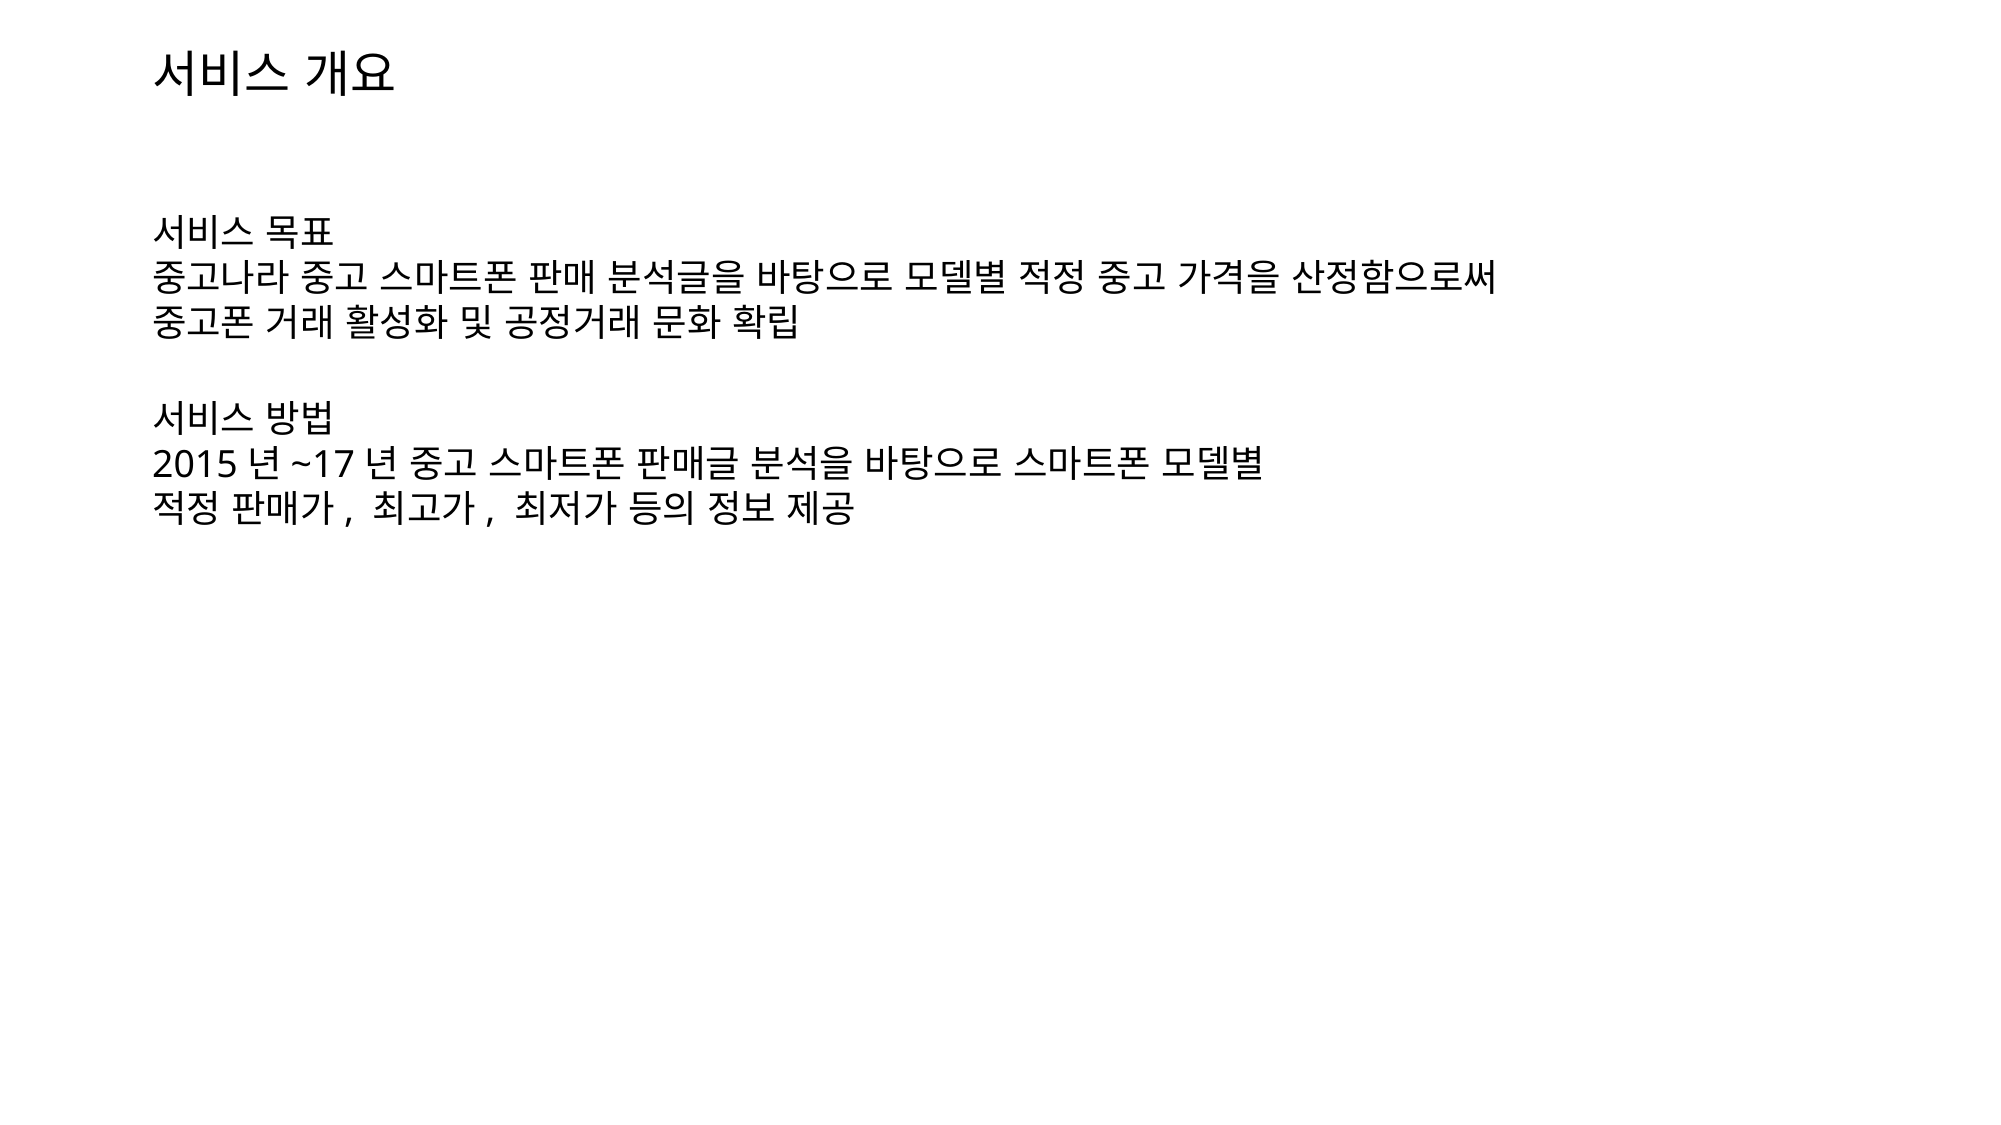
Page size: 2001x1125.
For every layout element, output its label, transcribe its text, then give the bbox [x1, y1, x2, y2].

text_box 서비스 방법 2015년~17년 중고 스마트폰 판매글 분석을 바탕으로 스마트폰 모델별 적정 판매가, 최고가, 최저가 등의 정보 제공 [137, 387, 1571, 583]
text_box 서비스 목표 중고나라 중고 스마트폰 판매 분석글을 바탕으로 모델별 적정 중고 가격을 산정함으로써 중고폰 거래 활성화 및 공정거래 문화 확립 [137, 201, 1571, 352]
text_box 서비스 개요 [137, 35, 1863, 118]
